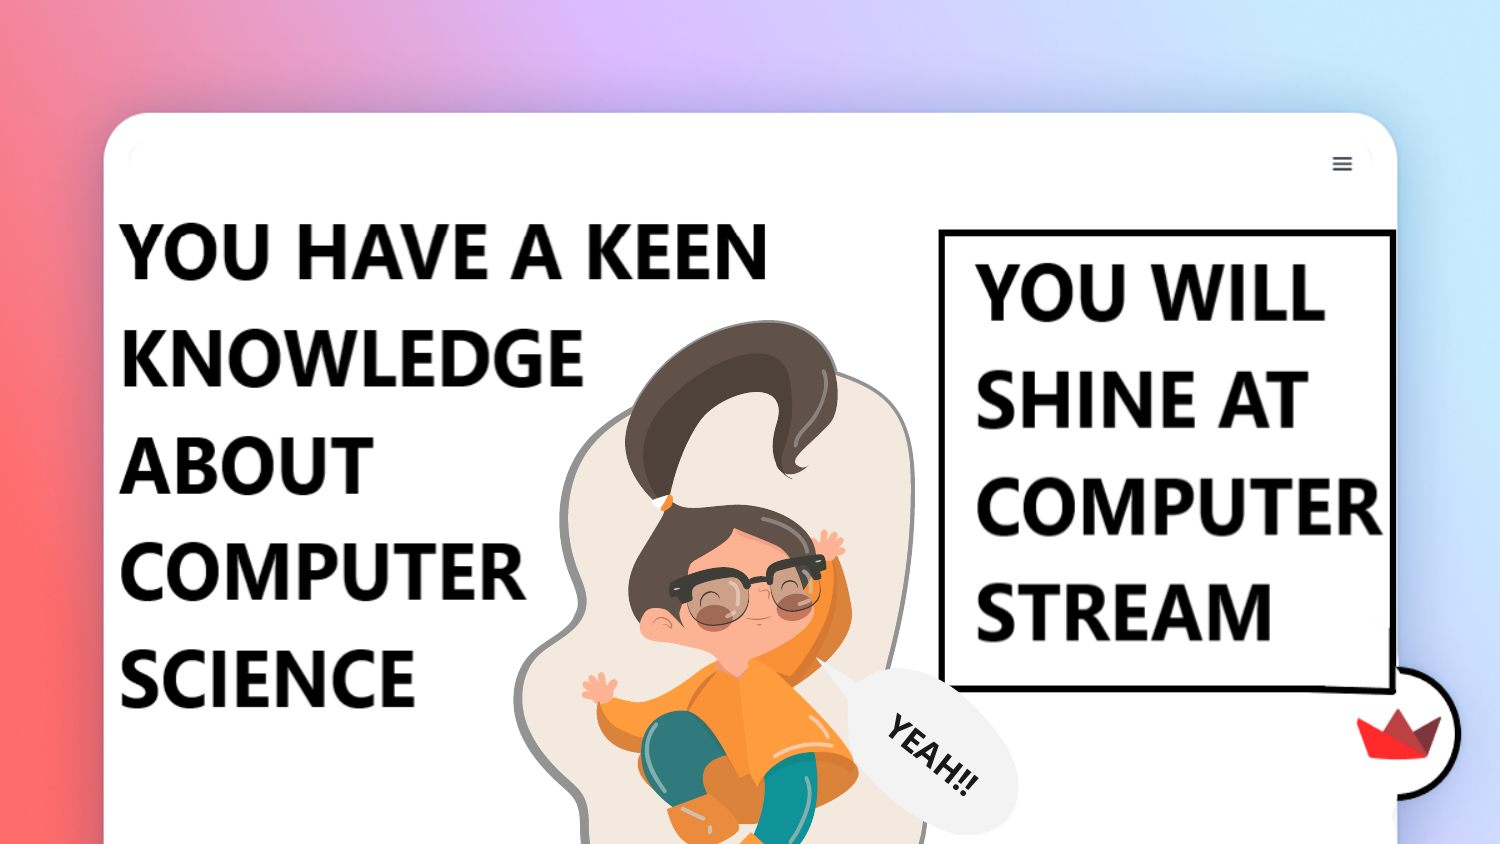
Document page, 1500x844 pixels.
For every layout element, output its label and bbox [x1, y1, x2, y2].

picture [0, 0, 1500, 844]
text_box [517, 361, 924, 844]
